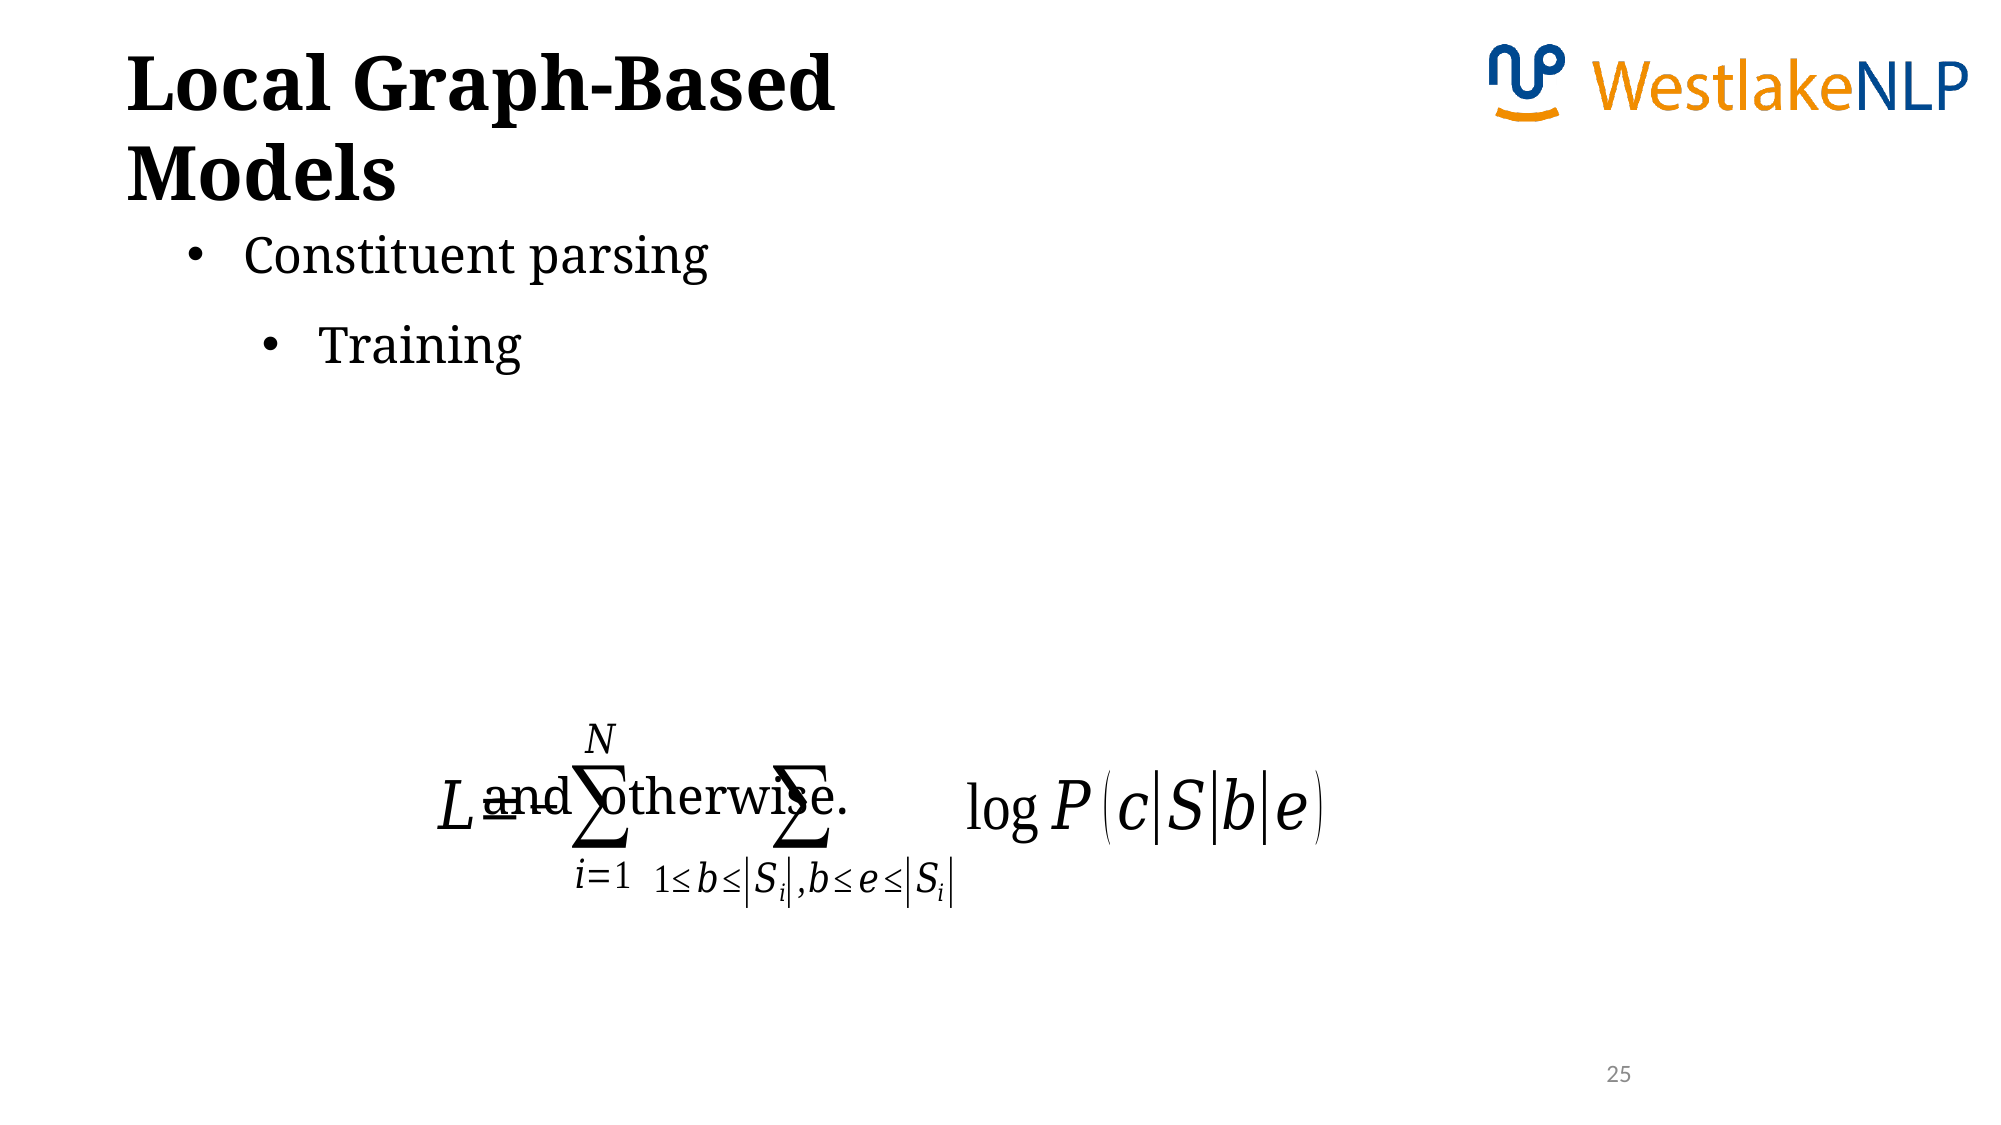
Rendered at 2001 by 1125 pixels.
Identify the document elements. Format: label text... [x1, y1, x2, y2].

slide_number 25 [1309, 1042, 1647, 1103]
text_box Local Graph-Based Models [111, 28, 1138, 223]
picture [1459, 0, 2000, 170]
text_box Constituent parsing Training [172, 186, 1664, 381]
